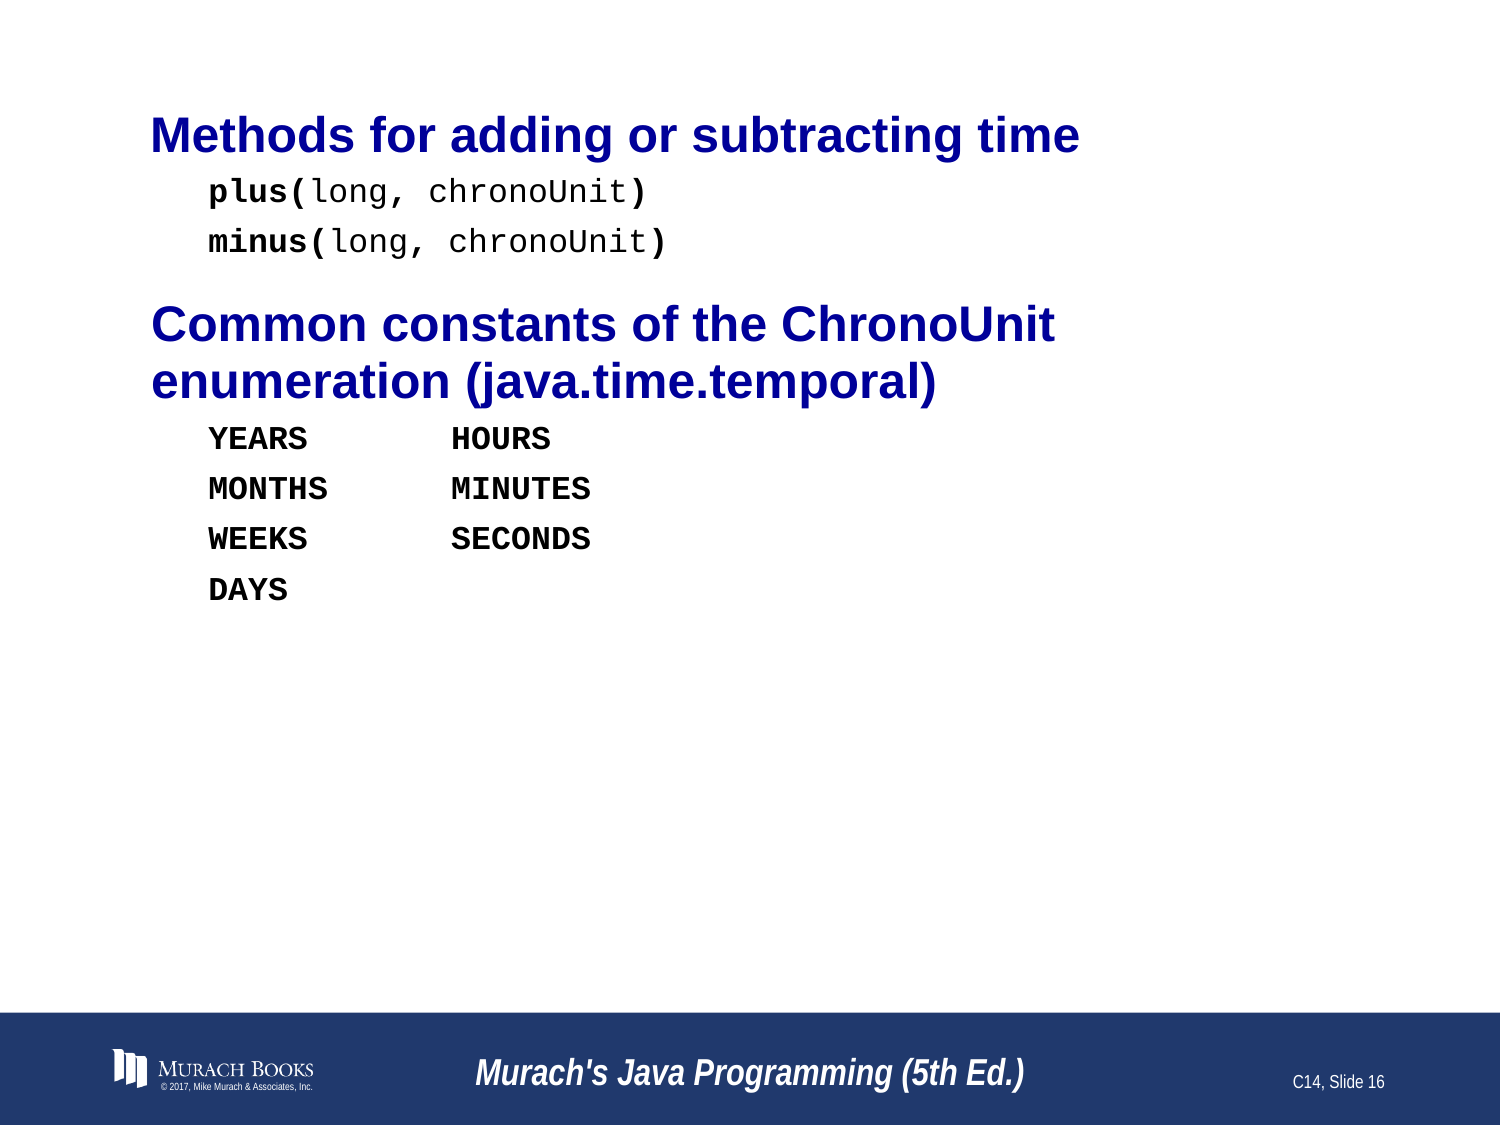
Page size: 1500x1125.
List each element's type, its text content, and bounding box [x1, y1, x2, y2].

slide_number C14, Slide 16 [1087, 1025, 1400, 1100]
title Methods for adding or subtracting time [150, 102, 1350, 164]
footer © 2017, Mike Murach & Associates, Inc. [12, 1025, 463, 1100]
slide_number Murach's Java Programming (5th Ed.) [463, 1025, 1050, 1100]
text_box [151, 174, 1350, 624]
